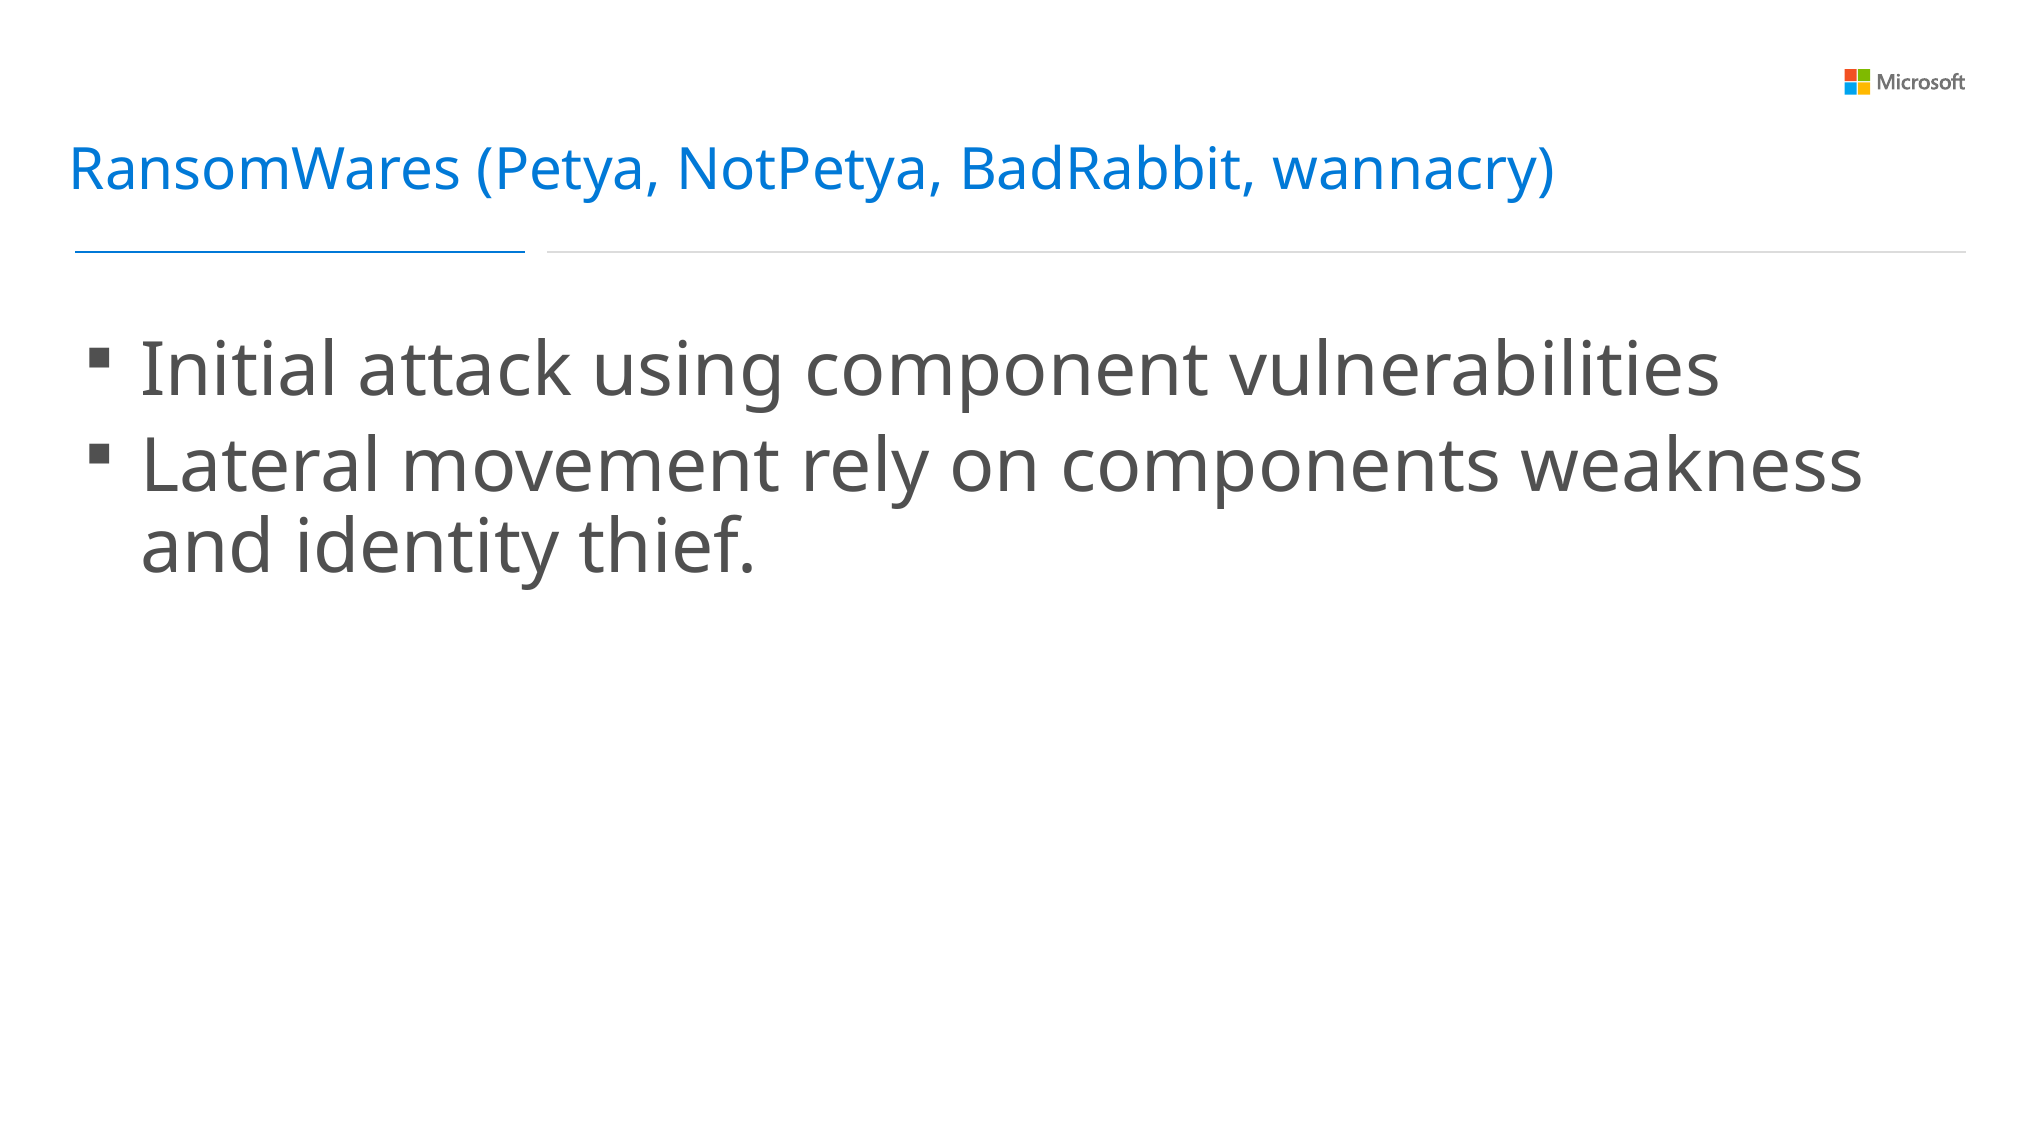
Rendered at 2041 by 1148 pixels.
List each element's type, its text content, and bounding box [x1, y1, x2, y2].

text_box Initial attack using component vulnerabilities Lateral movement rely on components weakness and identity thief. [60, 315, 2010, 604]
list RansomWares (Petya, NotPetya, BadRabbit, wannacry) [45, 120, 1968, 200]
